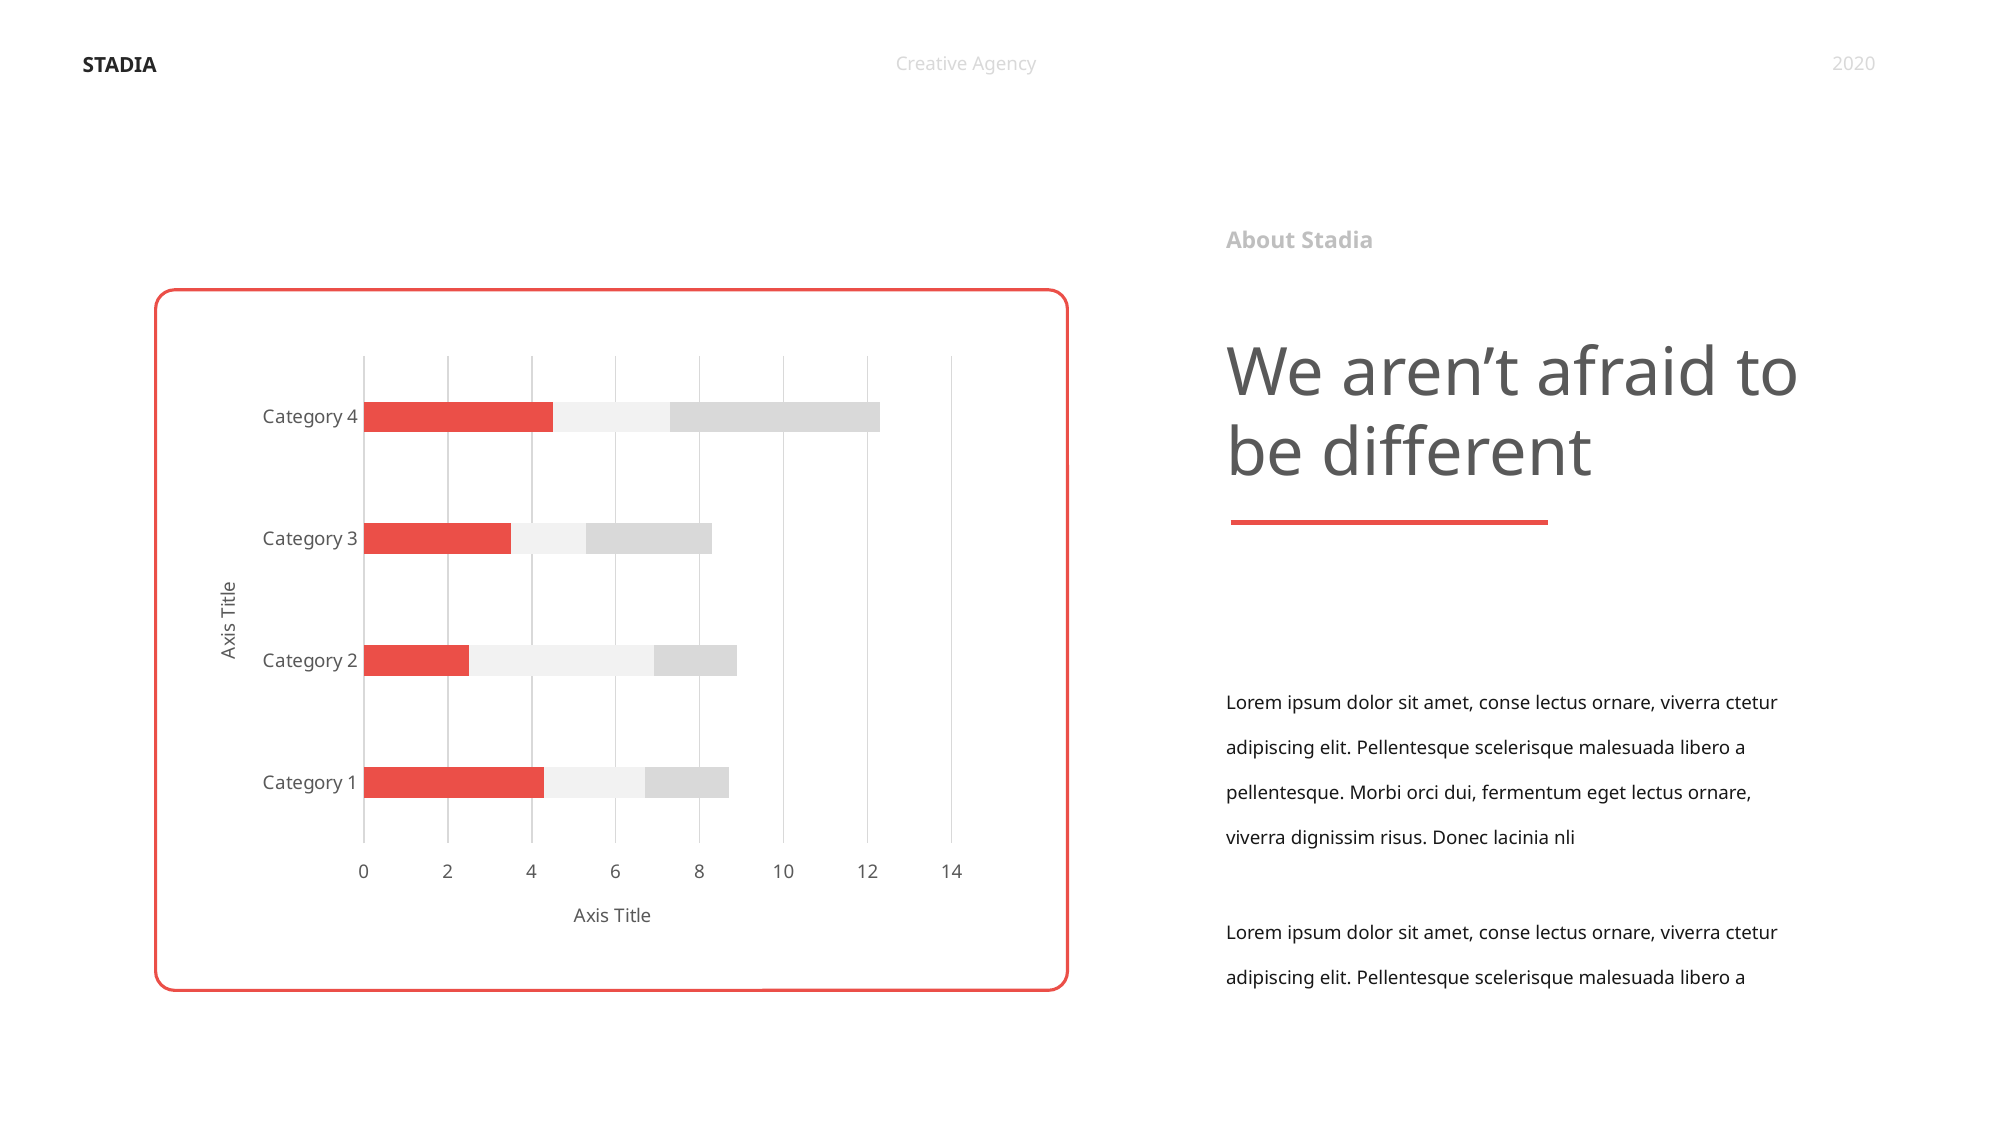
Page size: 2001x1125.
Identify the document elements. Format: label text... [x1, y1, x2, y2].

chart [182, 343, 979, 960]
text_box [154, 288, 1069, 992]
text_box About Stadia [1211, 217, 1407, 260]
text_box Lorem ipsum dolor sit amet, conse lectus ornare, viverra ctetur adipiscing elit. Pellentesque scelerisque malesuada libero a pellentesque. Morbi orci dui, fermentum eget lectus ornare, viverra dignissim risus. Donec lacinia nli [1211, 661, 1818, 856]
text_box STADIA [67, 44, 229, 85]
text_box Lorem ipsum dolor sit amet, conse lectus ornare, viverra ctetur adipiscing elit. Pellentesque scelerisque malesuada libero a [1211, 890, 1818, 996]
text_box We aren’t afraid to be different [1211, 321, 1845, 496]
text_box Creative Agency [881, 44, 1119, 82]
text_box 2020 [1652, 44, 1891, 82]
